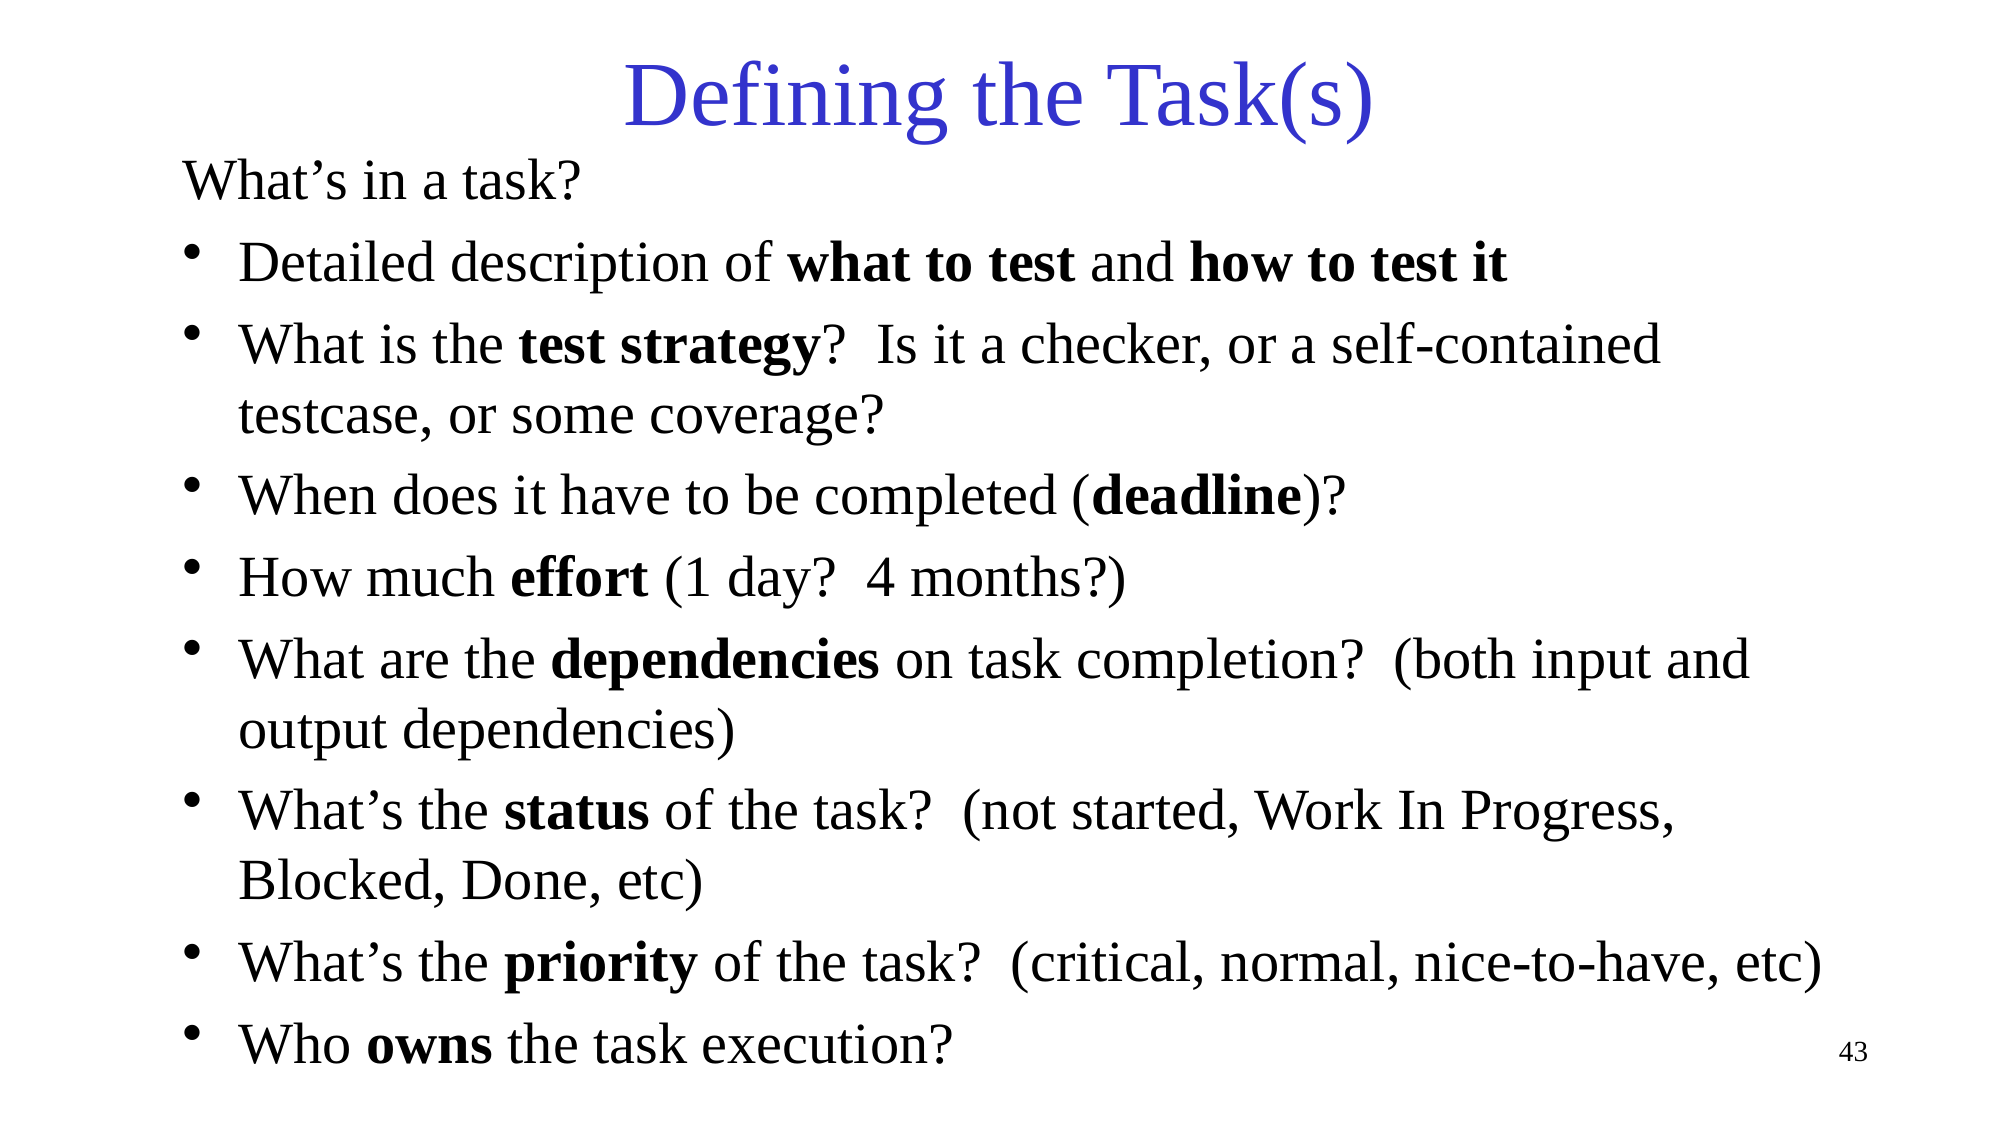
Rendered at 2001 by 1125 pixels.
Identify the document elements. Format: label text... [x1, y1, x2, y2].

title Defining the Task(s) [150, 50, 1850, 238]
list What’s in a task? Detailed description of what to test and how to test it What is the test strategy? Is it a checker, or a self-contained testcase, or some coverage? When does it have to be completed (deadline)? How much effort (1 day? 4 months?) What are the dependencies on task completion? (both input and output dependencies) What’s the status of the task? (not started, Work In Progress, Blocked, Done, etc) What’s the priority of the task? (critical, normal, nice-to-have, etc) Who owns the task execution? [167, 133, 1868, 1086]
